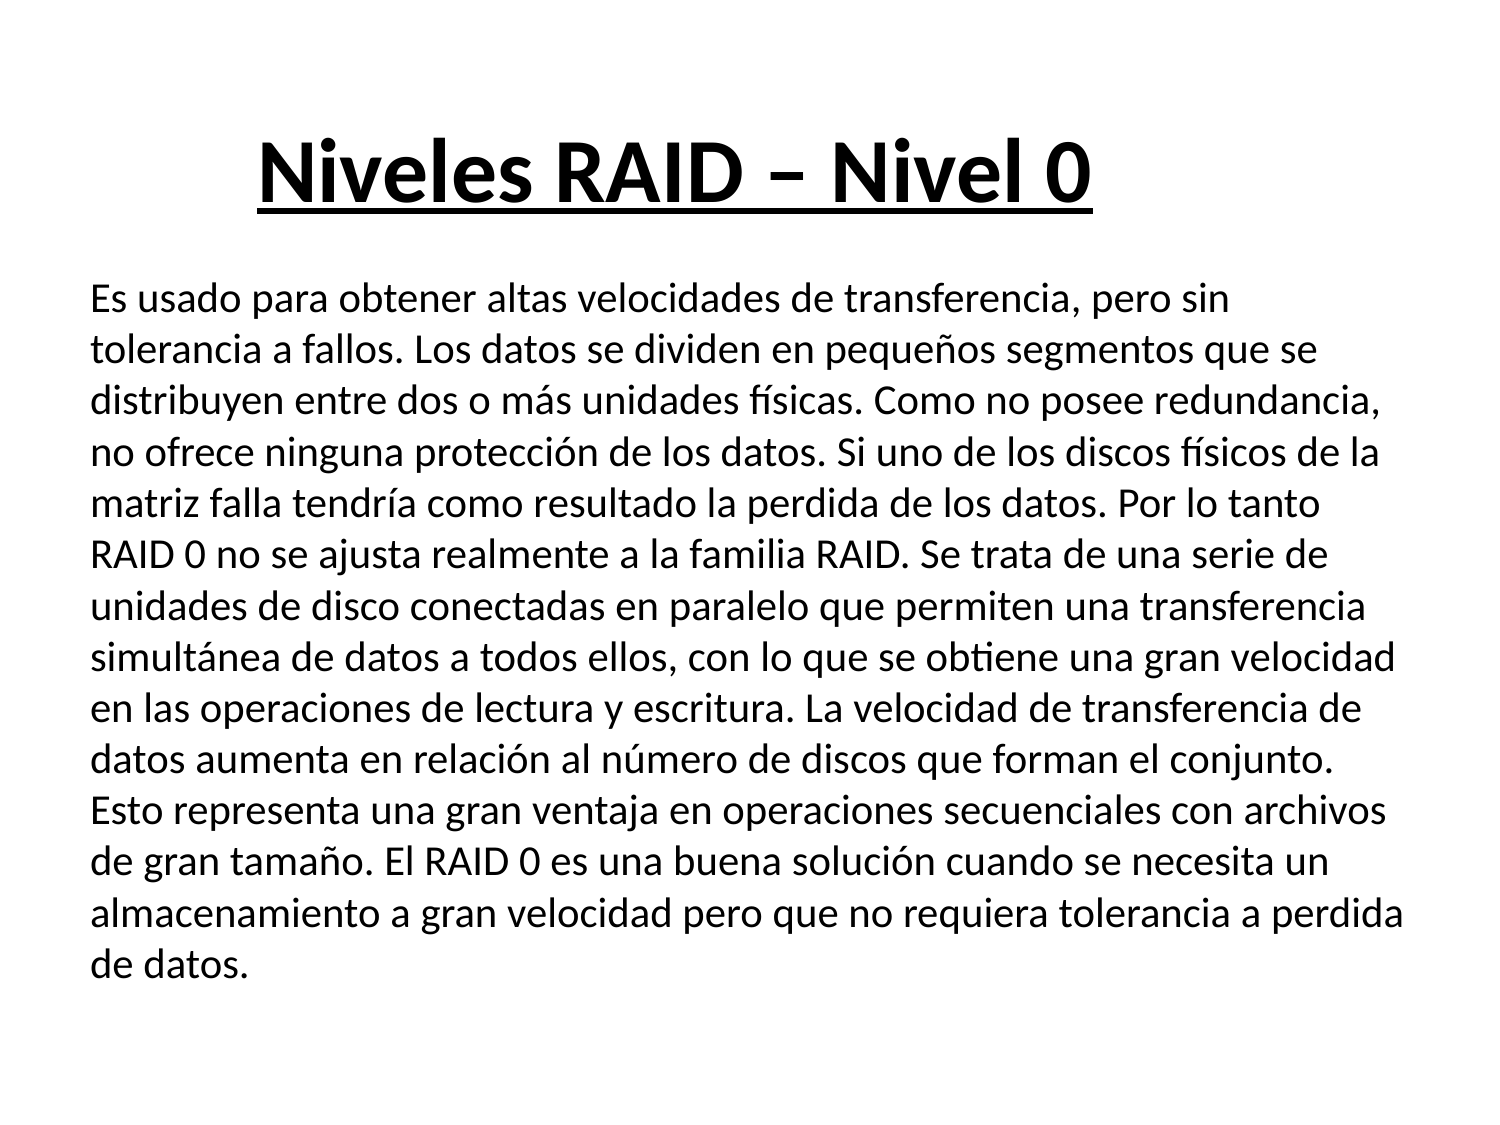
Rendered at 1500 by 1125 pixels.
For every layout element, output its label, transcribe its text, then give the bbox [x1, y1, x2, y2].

title Niveles RAID – Nivel 0 [0, 71, 1350, 260]
list Es usado para obtener altas velocidades de transferencia, pero sin tolerancia a fallos. Los datos se dividen en pequeños segmentos que se distribuyen entre dos o más unidades físicas. Como no posee redundancia, no ofrece ninguna protección de los datos. Si uno de los discos físicos de la matriz falla tendría como resultado la perdida de los datos. Por lo tanto RAID 0 no se ajusta realmente a la familia RAID. Se trata de una serie de unidades de disco conectadas en paralelo que permiten una transferencia simultánea de datos a todos ellos, con lo que se obtiene una gran velocidad en las operaciones de lectura y escritura. La velocidad de transferencia de datos aumenta en relación al número de discos que forman el conjunto. Esto representa una gran ventaja en operaciones secuenciales con archivos de gran tamaño. El RAID 0 es una buena solución cuando se necesita un almacenamiento a gran velocidad pero que no requiera tolerancia a perdida de datos. [75, 262, 1425, 1005]
